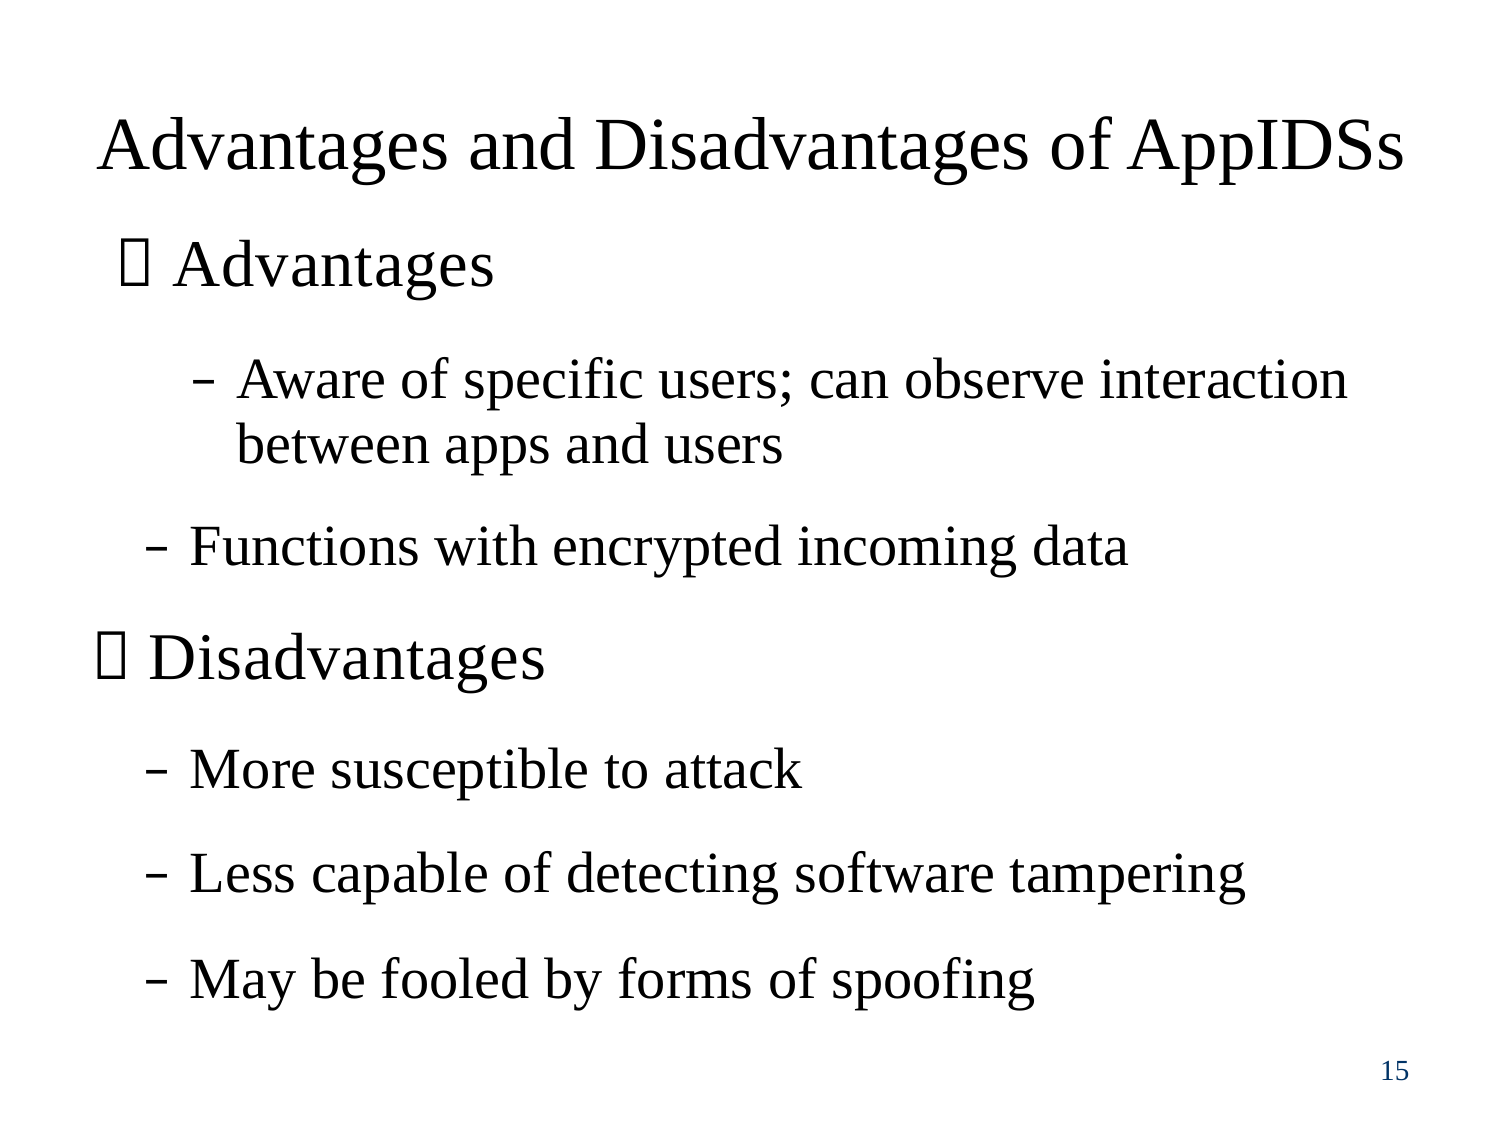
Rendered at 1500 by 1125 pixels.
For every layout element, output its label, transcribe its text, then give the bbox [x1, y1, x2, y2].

text_box Advantages and Disadvantages of AppIDSs  Advantages – Aware of specific users; can observe interaction between apps and users – Functions with encrypted incoming data  Disadvantages – More susceptible to attack – Less capable of detecting software tampering – May be fooled by forms of spoofing 15 [91, 101, 1412, 1093]
